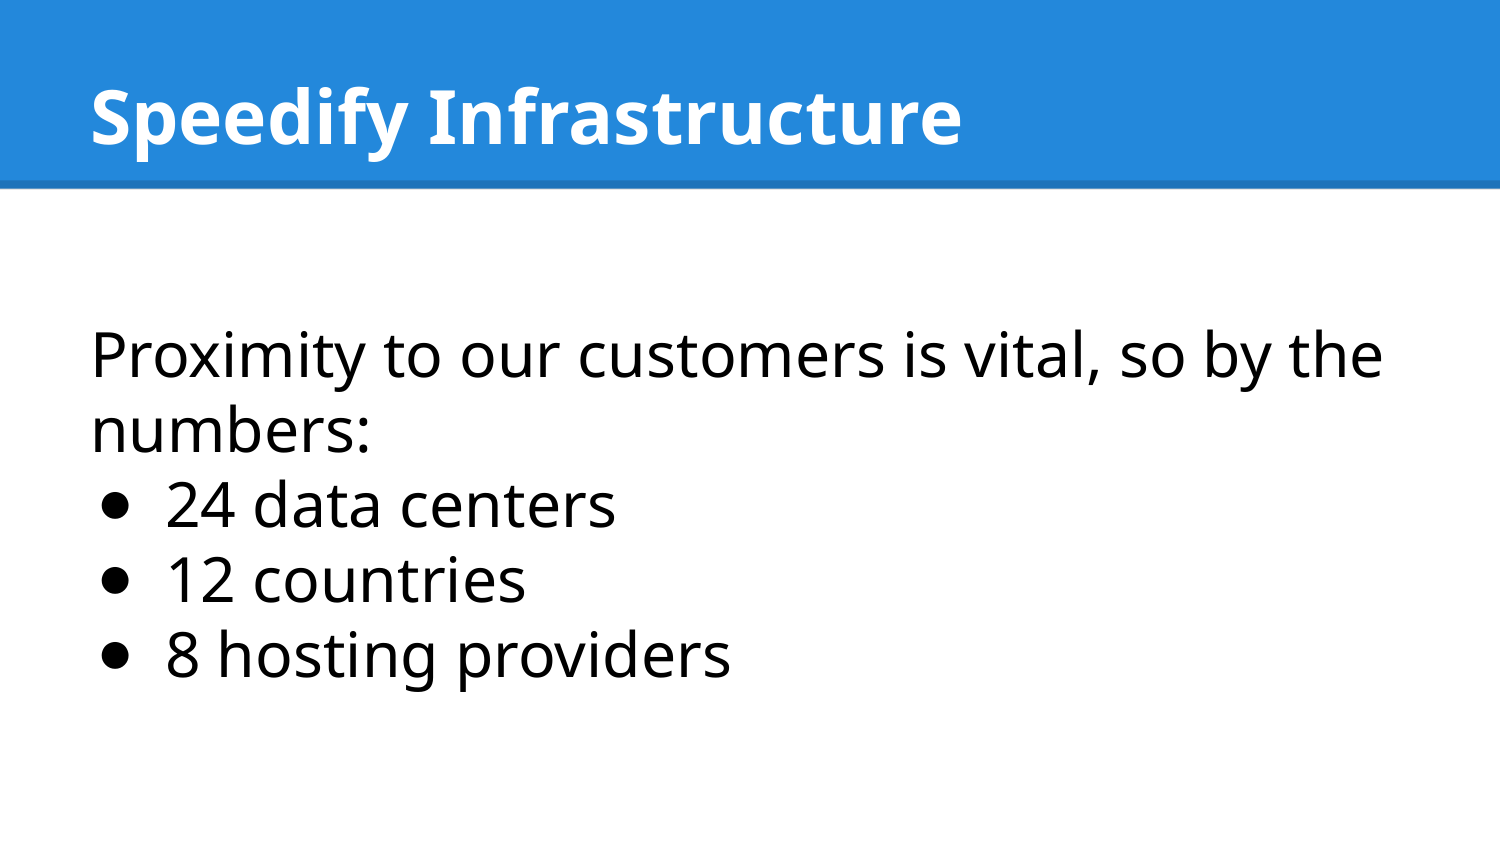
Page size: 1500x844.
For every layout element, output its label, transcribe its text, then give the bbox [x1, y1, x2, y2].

list Proximity to our customers is vital, so by the numbers: 24 data centers 12 countries 8 hosting providers [75, 196, 1425, 808]
title Speedify Infrastructure [75, 33, 1425, 175]
